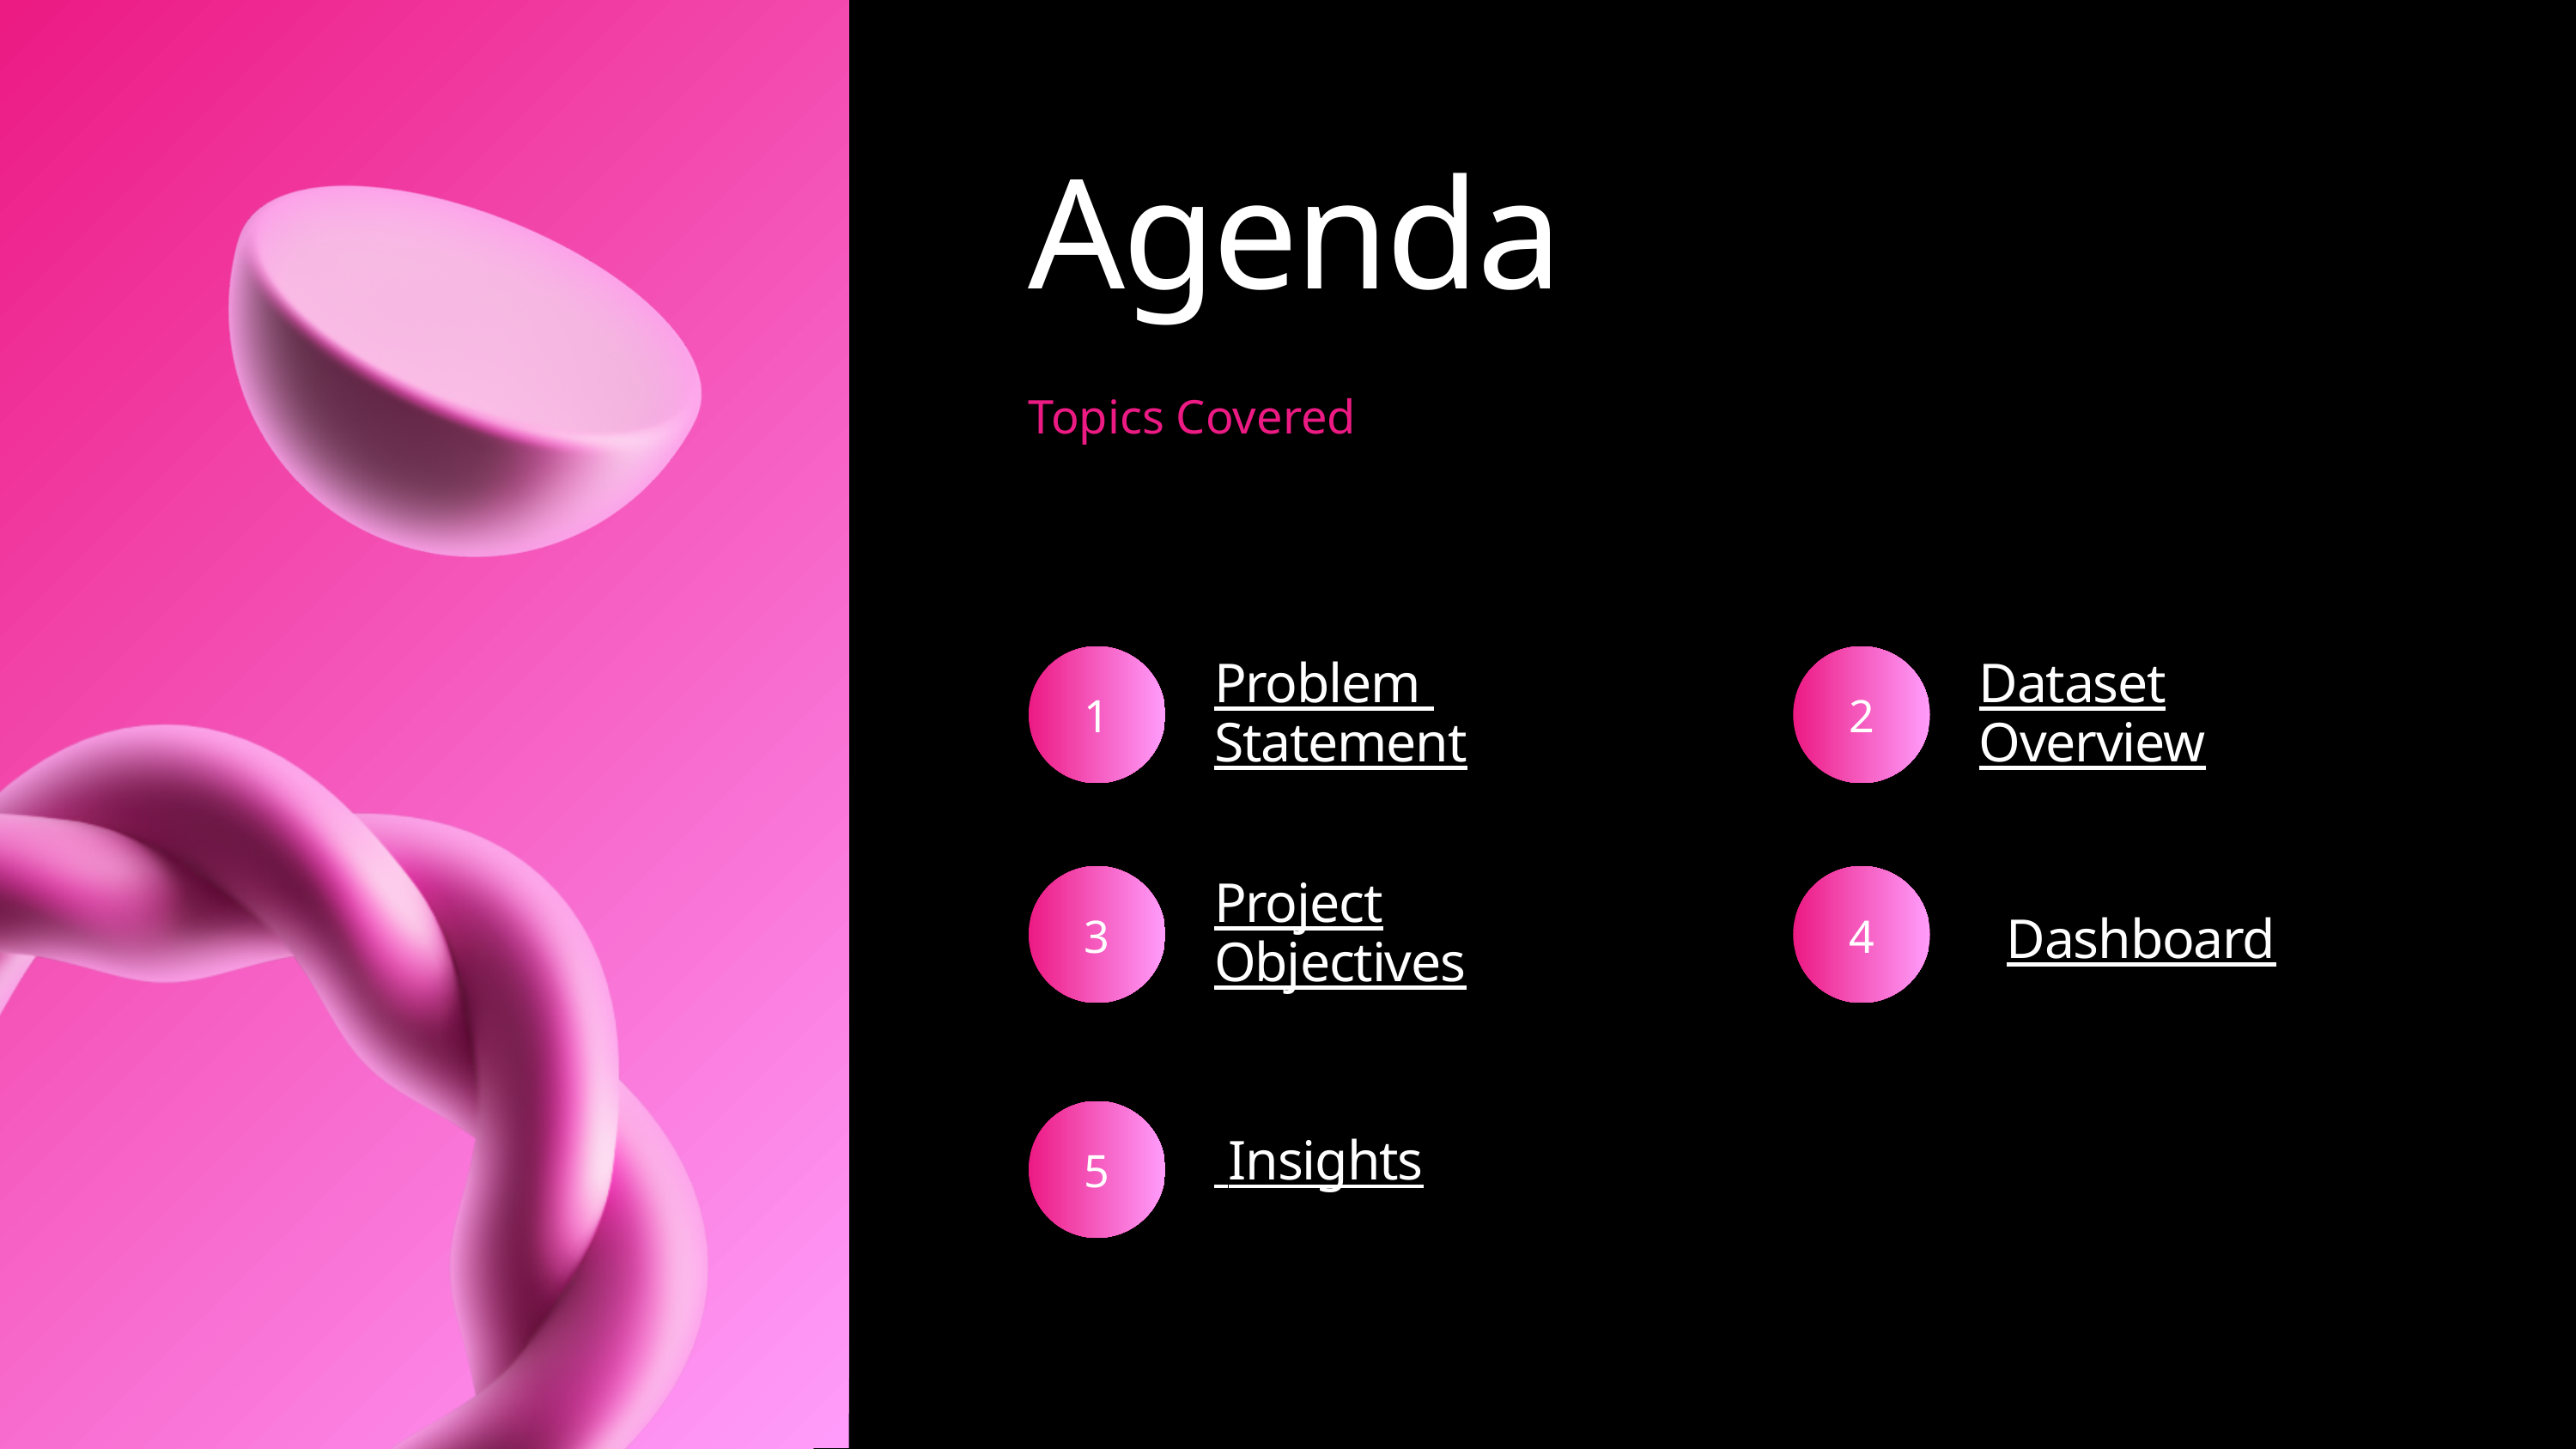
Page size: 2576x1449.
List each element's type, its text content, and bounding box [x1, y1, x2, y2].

text_box Project Objectives [1214, 874, 1639, 992]
text_box Dashboard [2006, 910, 2432, 970]
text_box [1028, 646, 1166, 784]
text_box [1028, 144, 1891, 444]
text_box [1792, 646, 1930, 784]
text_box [0, 0, 849, 1449]
text_box Insights [1214, 1131, 1639, 1191]
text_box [1028, 865, 1166, 1003]
text_box Dataset Overview [1978, 654, 2404, 773]
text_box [1028, 1100, 1166, 1239]
text_box Problem Statement [1214, 654, 1639, 773]
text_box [1792, 865, 1930, 1003]
